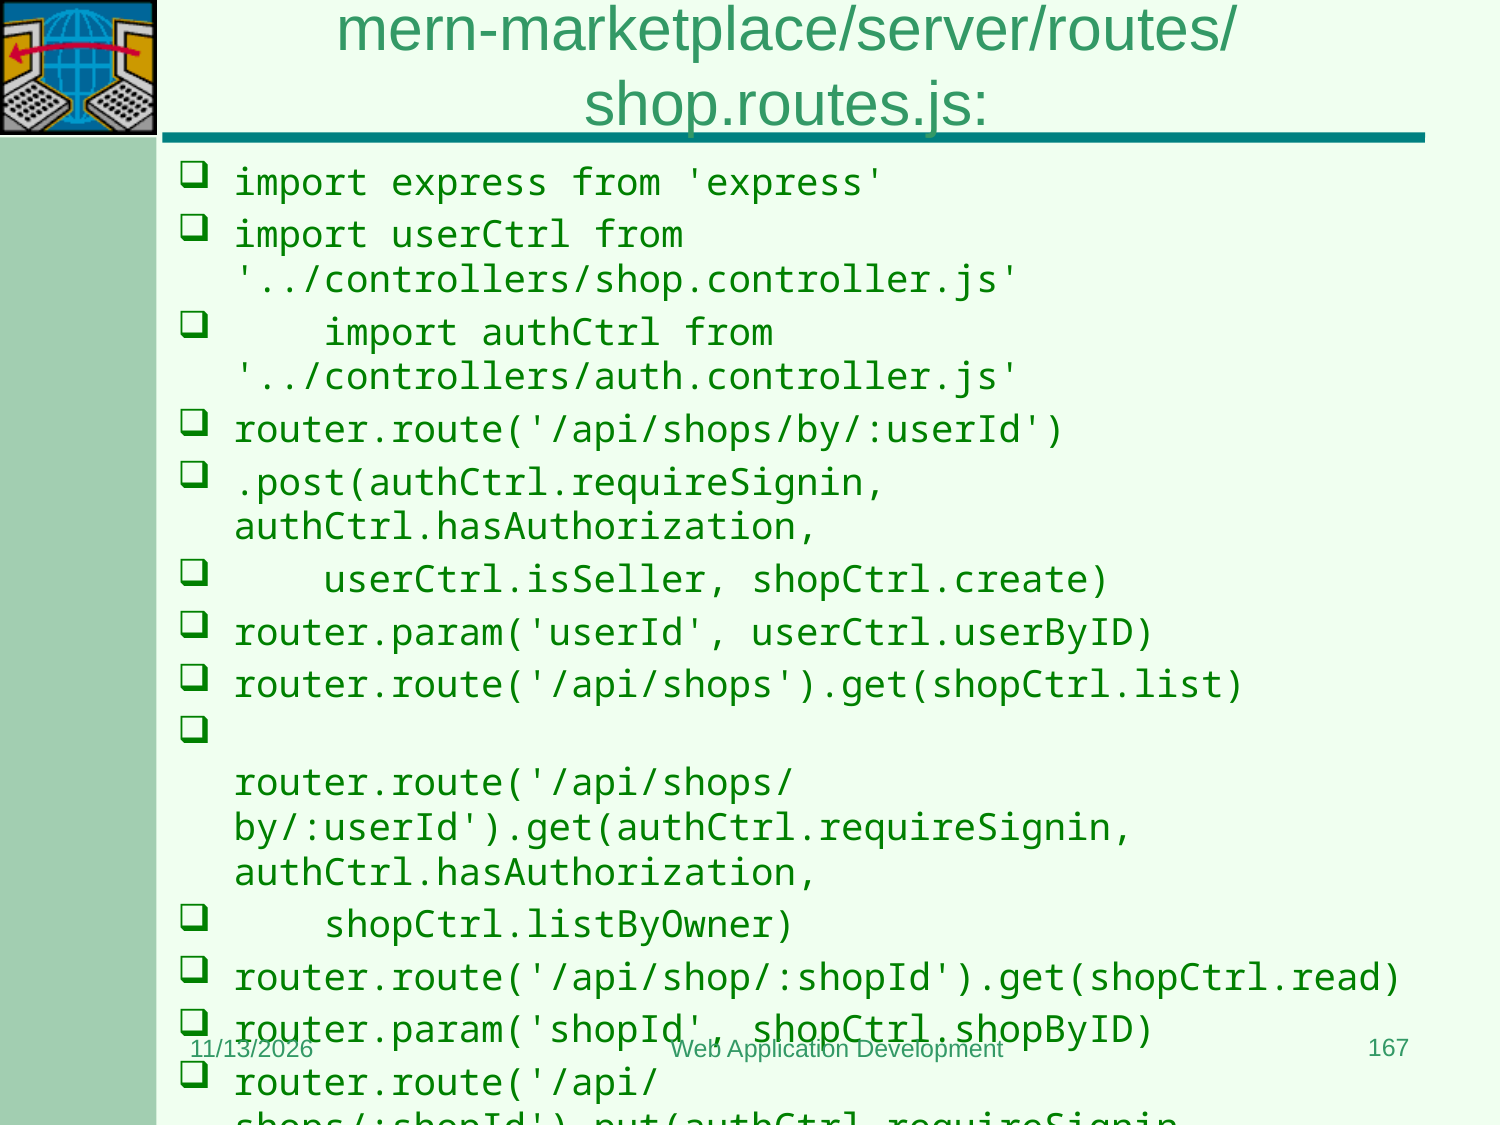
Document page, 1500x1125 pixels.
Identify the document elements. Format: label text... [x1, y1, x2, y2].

footer Web Application Development [462, 1024, 1213, 1104]
title mern-marketplace/server/routes/shop.routes.js: [150, 0, 1425, 125]
list import express from 'express' import userCtrl from '../controllers/shop.controller.js' import authCtrl from '../controllers/auth.controller.js' router.route('/api/shops/by/:userId') .post(authCtrl.requireSignin, authCtrl.hasAuthorization, userCtrl.isSeller, shopCtrl.create) router.param('userId', userCtrl.userByID) router.route('/api/shops').get(shopCtrl.list) router.route('/api/shops/by/:userId').get(authCtrl.requireSignin, authCtrl.hasAuthorization, shopCtrl.listByOwner) router.route('/api/shop/:shopId').get(shopCtrl.read) router.param('shopId', shopCtrl.shopByID) router.route('/api/shops/:shopId').put(authCtrl.requireSignin, shopCtrl.isOwner, shopCtrl.update) [162, 149, 1488, 1013]
slide_number 167 [1237, 1024, 1426, 1103]
picture [0, 0, 157, 135]
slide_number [174, 1024, 438, 1104]
